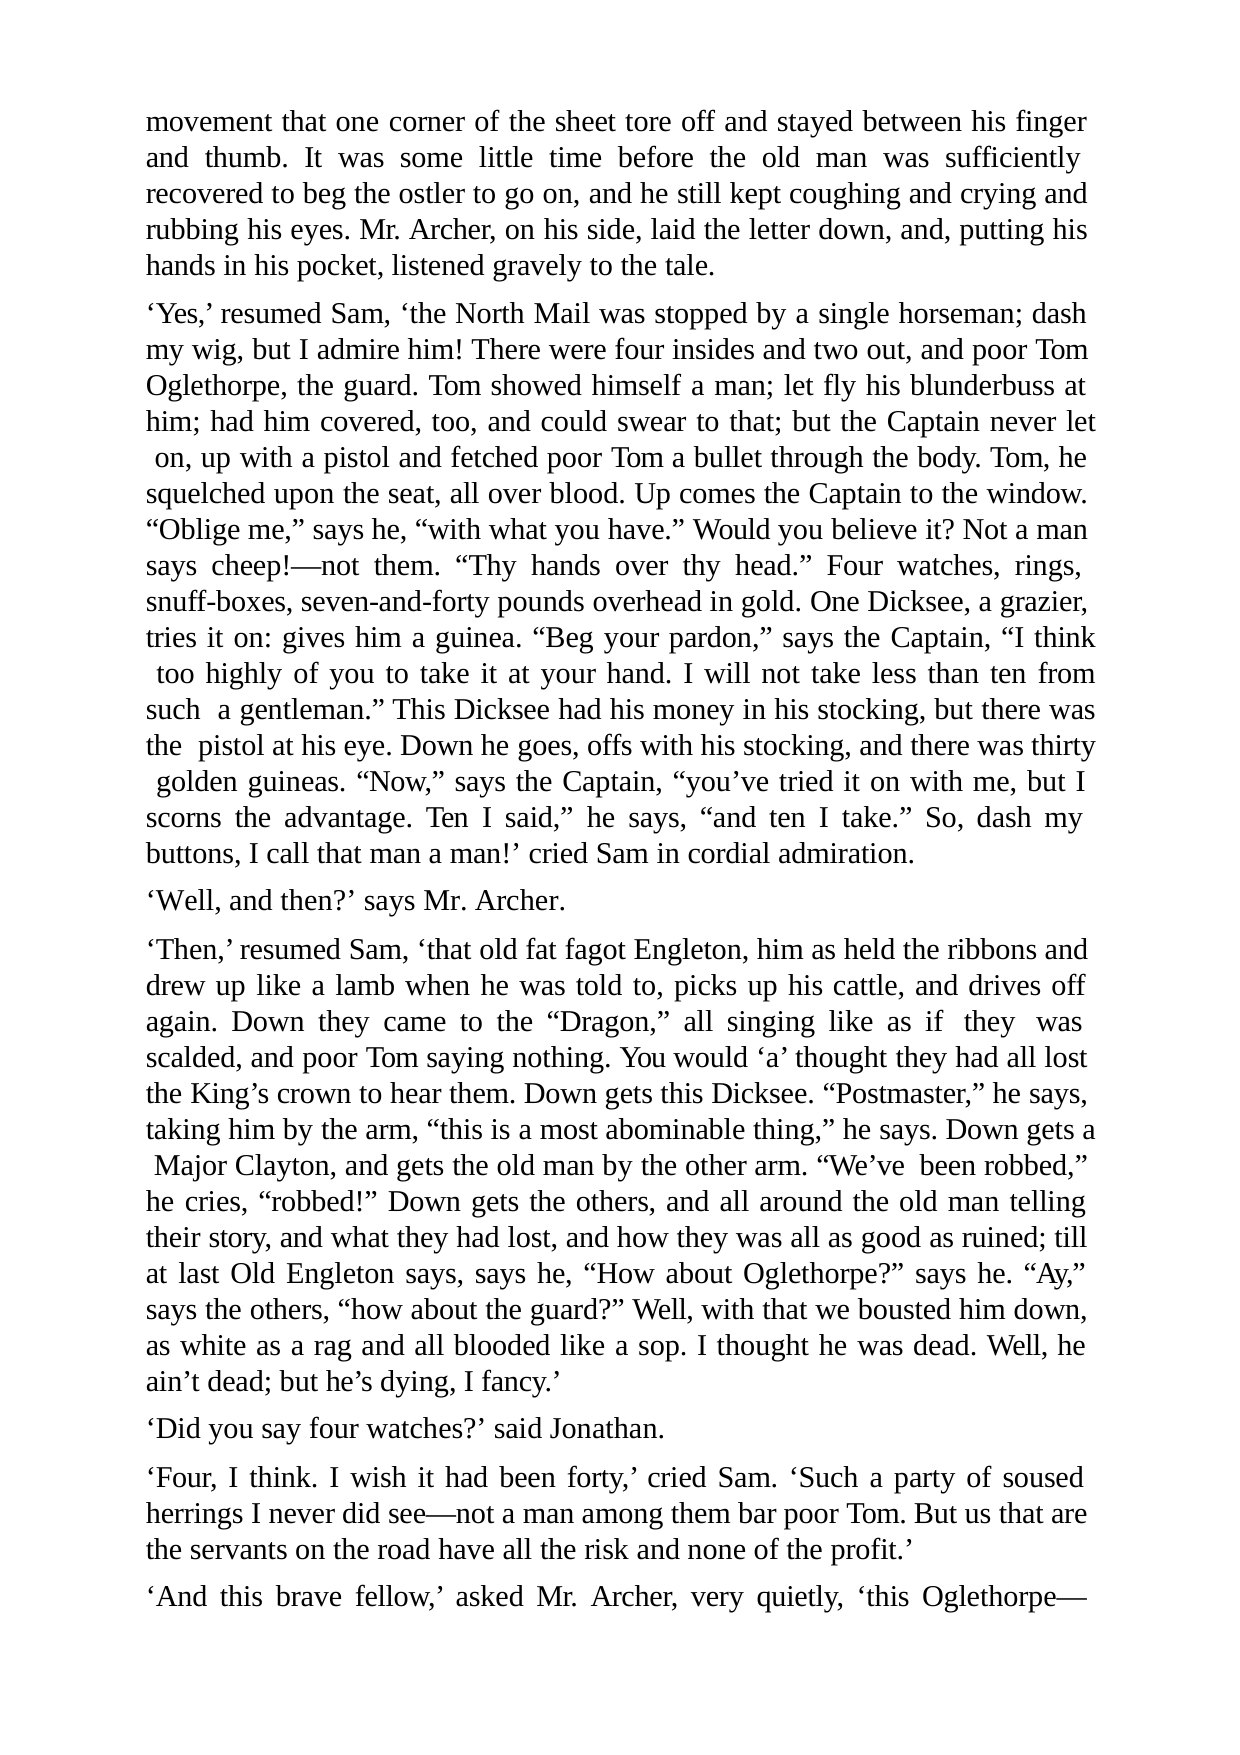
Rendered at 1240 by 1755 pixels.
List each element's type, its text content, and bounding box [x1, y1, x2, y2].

text_box movement that one corner of the sheet tore off and stayed between his finger and thumb. It was some little time before the old man was sufficiently recovered to beg the ostler to go on, and he still kept coughing and crying and rubbing his eyes. Mr. Archer, on his side, laid the letter down, and, putting his hands in his pocket, listened gravely to the tale. ‘Yes,’ resumed Sam, ‘the North Mail was stopped by a single horseman; dash my wig, but I admire him! There were four insides and two out, and poor Tom Oglethorpe, the guard. Tom showed himself a man; let fly his blunderbuss at him; had him covered, too, and could swear to that; but the Captain never let on, up with a pistol and fetched poor Tom a bullet through the body. Tom, he squelched upon the seat, all over blood. Up comes the Captain to the window. “Oblige me,” says he, “with what you have.” Would you believe it? Not a man says cheep!—not them. “Thy hands over thy head.” Four watches, rings, snuff-boxes, seven-and-forty pounds overhead in gold. One Dicksee, a grazier, tries it on: gives him a guinea. “Beg your pardon,” says the Captain, “I think too highly of you to take it at your hand. I will not take less than ten from such a gentleman.” This Dicksee had his money in his stocking, but there was the pistol at his eye. Down he goes, offs with his stocking, and there was thirty golden guineas. “Now,” says the Captain, “you’ve tried it on with me, but I scorns the advantage. Ten I said,” he says, “and ten I take.” So, dash my buttons, I call that man a man!’ cried Sam in cordial admiration. ‘Well, and then?’ says Mr. Archer. ‘Then,’ resumed Sam, ‘that old fat fagot Engleton, him as held the ribbons and drew up like a lamb when he was told to, picks up his cattle, and drives off again. Down they came to the “Dragon,” all singing like as if they was scalded, and poor Tom saying nothing. You would ‘a’ thought they had all lost the King’s crown to hear them. Down gets this Dicksee. “Postmaster,” he says, taking him by the arm, “this is a most abominable thing,” he says. Down gets a Major Clayton, and gets the old man by the other arm. “We’ve been robbed,” he cries, “robbed!” Down gets the others, and all around the old man telling their story, and what they had lost, and how they was all as good as ruined; till at last Old Engleton says, says he, “How about Oglethorpe?” says he. “Ay,” says the others, “how about the guard?” Well, with that we bousted him down, as white as a rag and all blooded like a sop. I thought he was dead. Well, he ain’t dead; but he’s dying, I fancy.’ ‘Did you say four watches?’ said Jonathan. ‘Four, I think. I wish it had been forty,’ cried Sam. ‘Such a party of soused herrings I never did see—not a man among them bar poor Tom. But us that are the servants on the road have all the risk and none of the profit.’ ‘And this brave fellow,’ asked Mr. Archer, very quietly, ‘this Oglethorpe— [143, 98, 1097, 1613]
